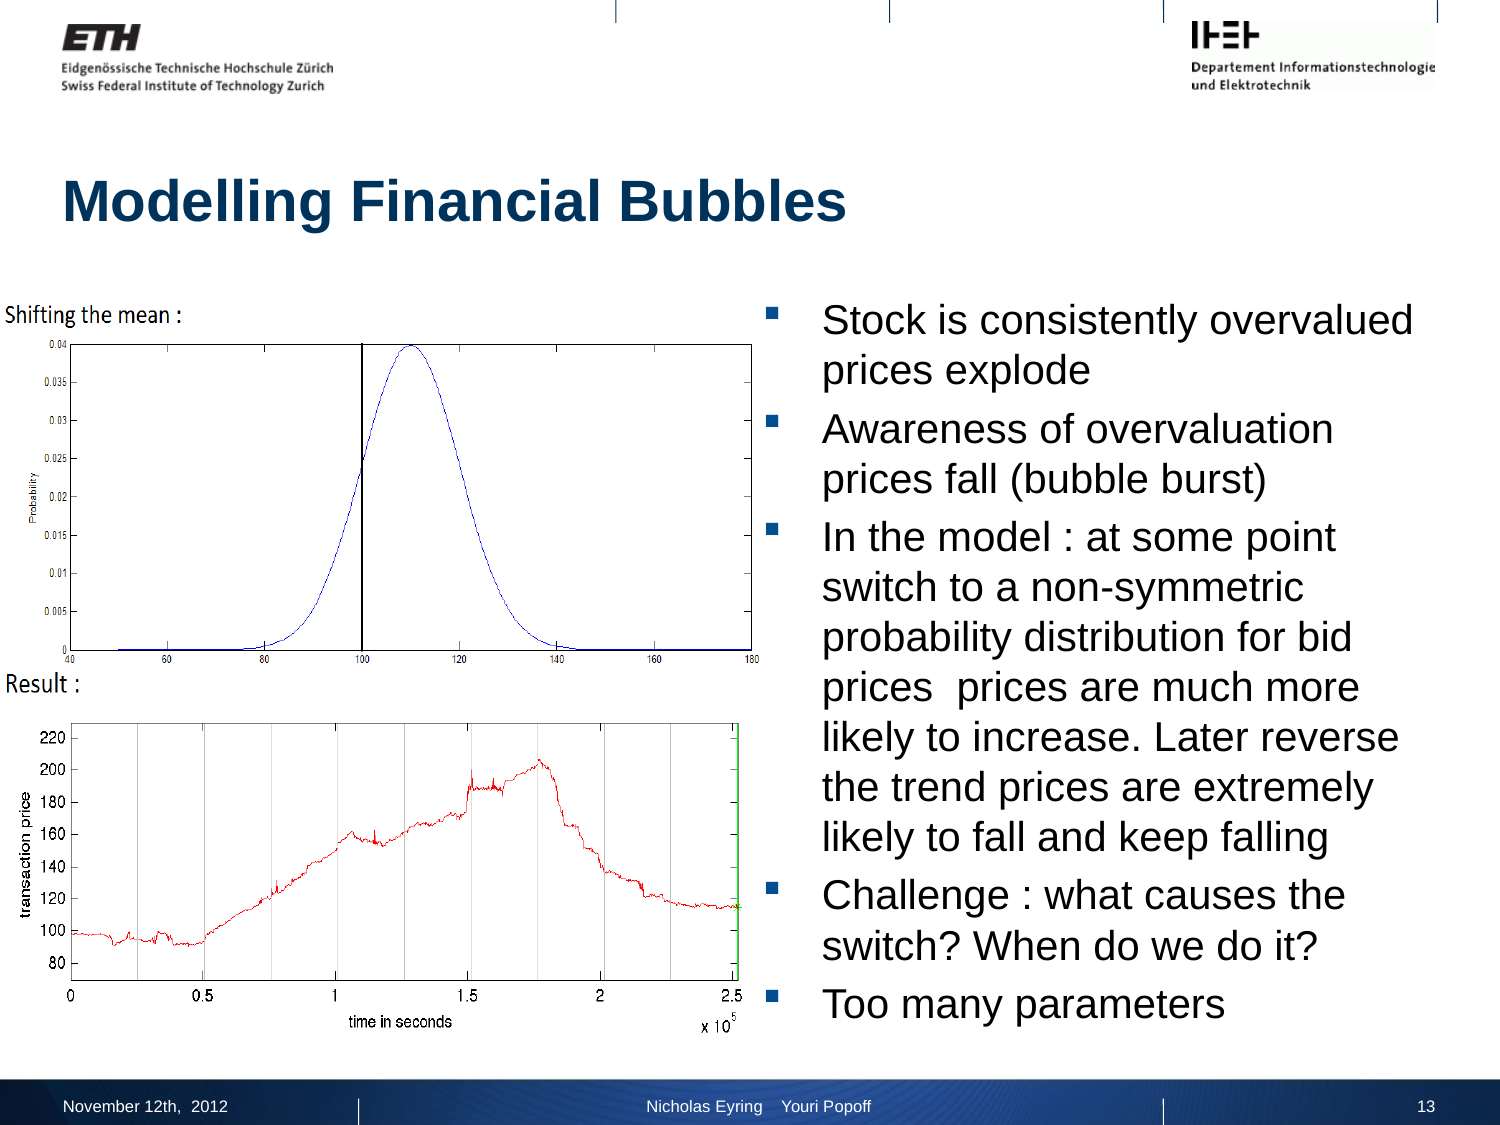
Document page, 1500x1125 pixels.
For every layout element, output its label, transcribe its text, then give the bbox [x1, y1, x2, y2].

picture [0, 1078, 1500, 1125]
footer Nicholas Eyring Youri Popoff [367, 1088, 1151, 1125]
title Modelling Financial Bubbles [62, 156, 1438, 284]
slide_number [47, 1088, 347, 1125]
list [0, 295, 762, 1038]
picture [62, 24, 333, 94]
slide_number 13 [1181, 1088, 1451, 1125]
picture [1191, 20, 1435, 91]
